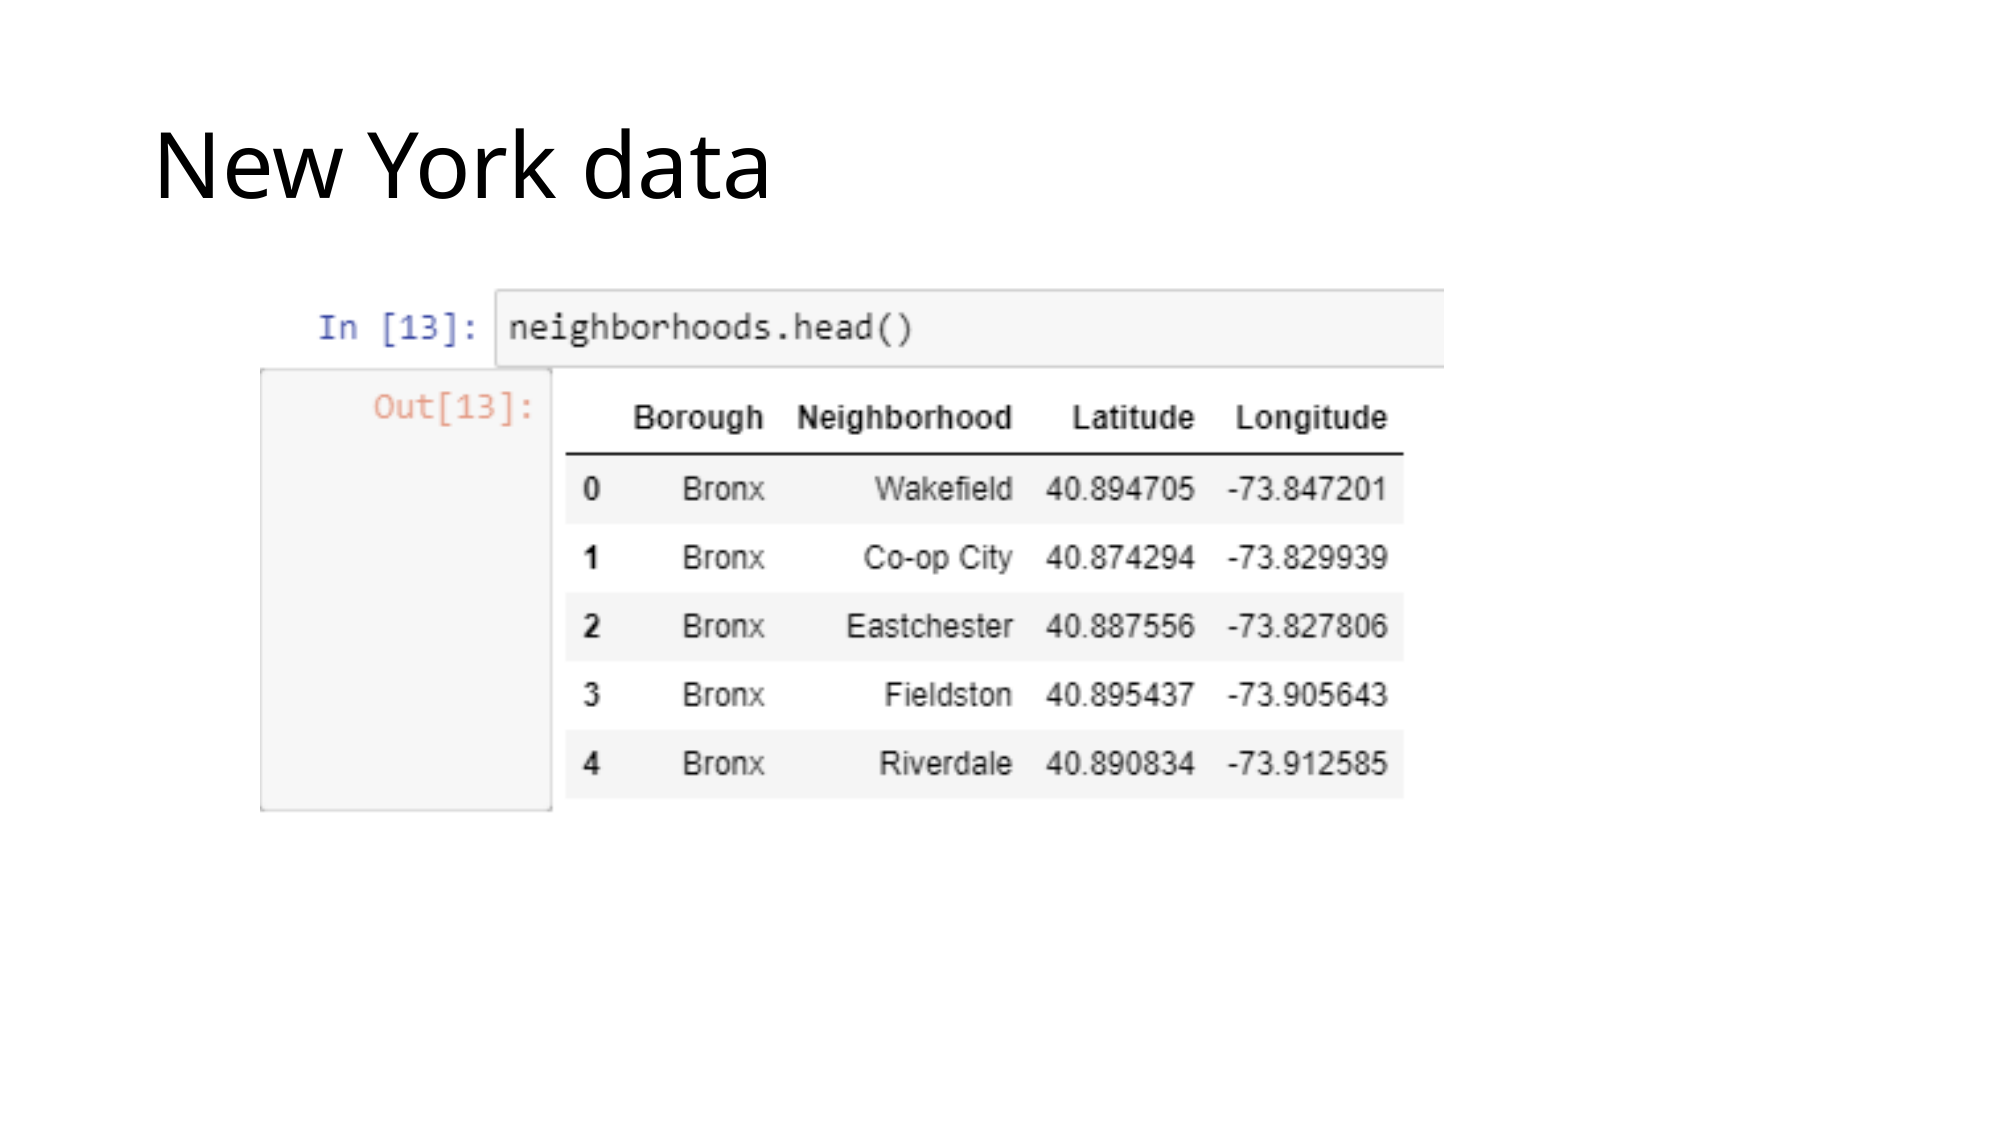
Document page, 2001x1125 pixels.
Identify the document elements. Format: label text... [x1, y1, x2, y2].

title New York data [137, 59, 1863, 278]
picture [260, 258, 1444, 831]
